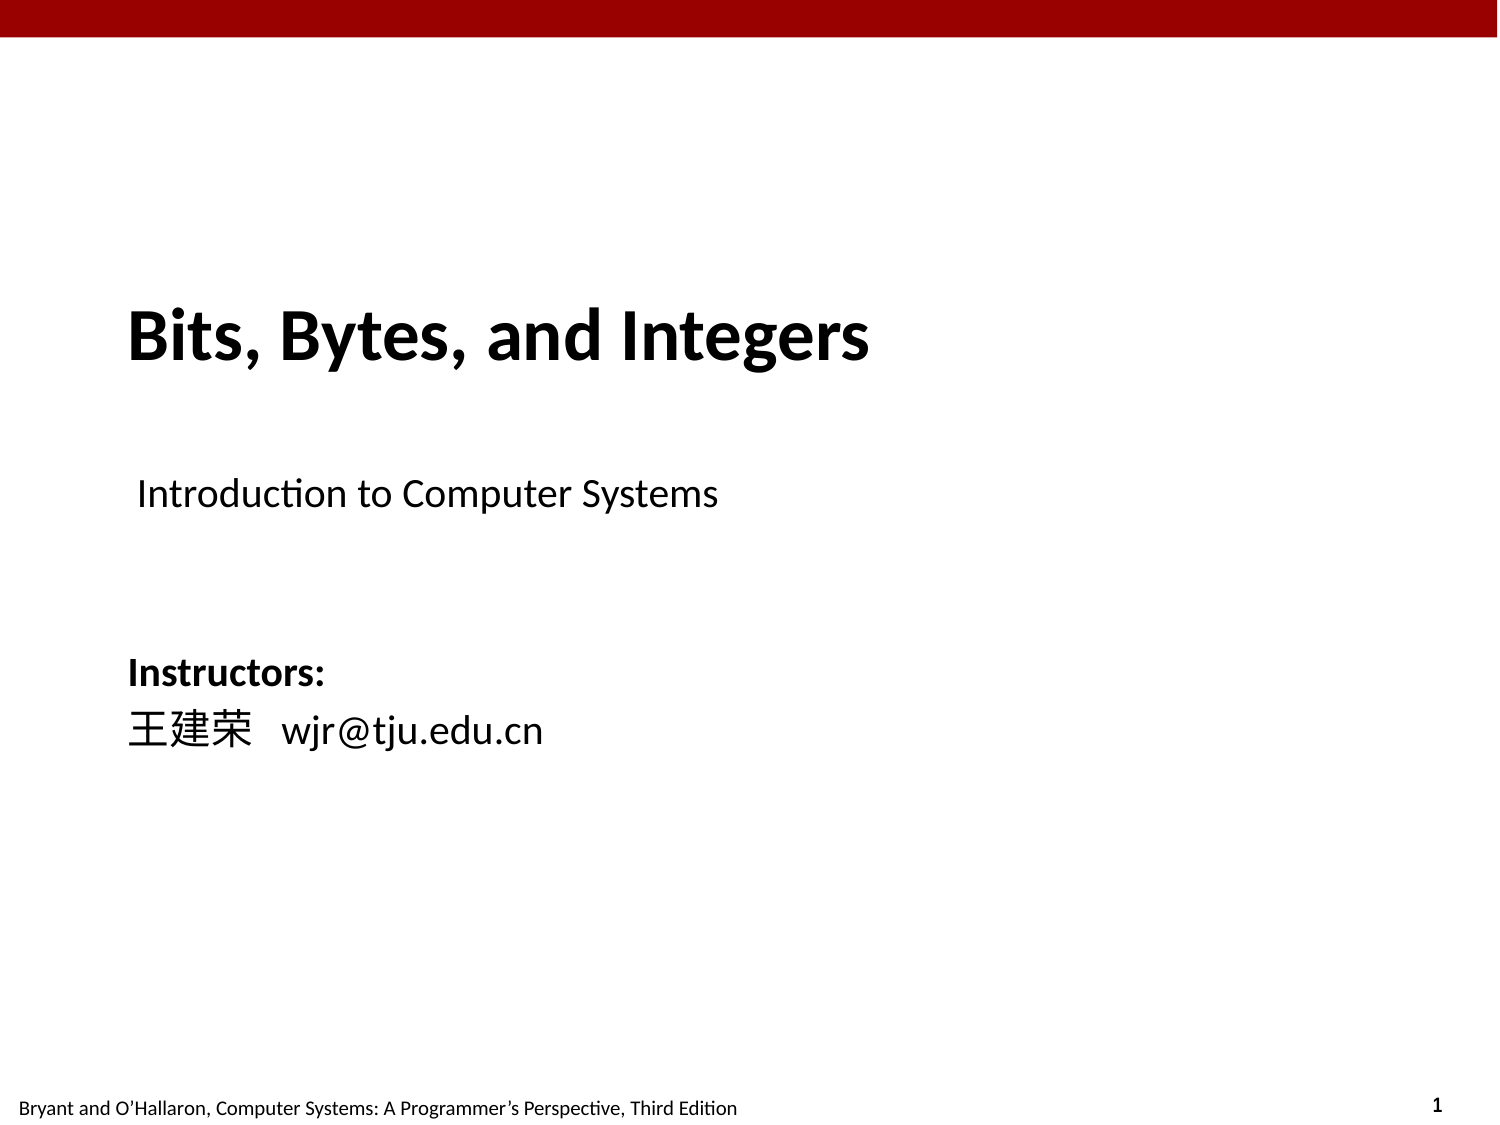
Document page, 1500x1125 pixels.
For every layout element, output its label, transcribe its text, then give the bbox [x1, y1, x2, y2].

title Bits, Bytes, and Integers Introduction to Computer Systems [112, 279, 1388, 522]
subtitle Instructors: 王建荣 wjr@tju.edu.cn [112, 637, 1373, 926]
